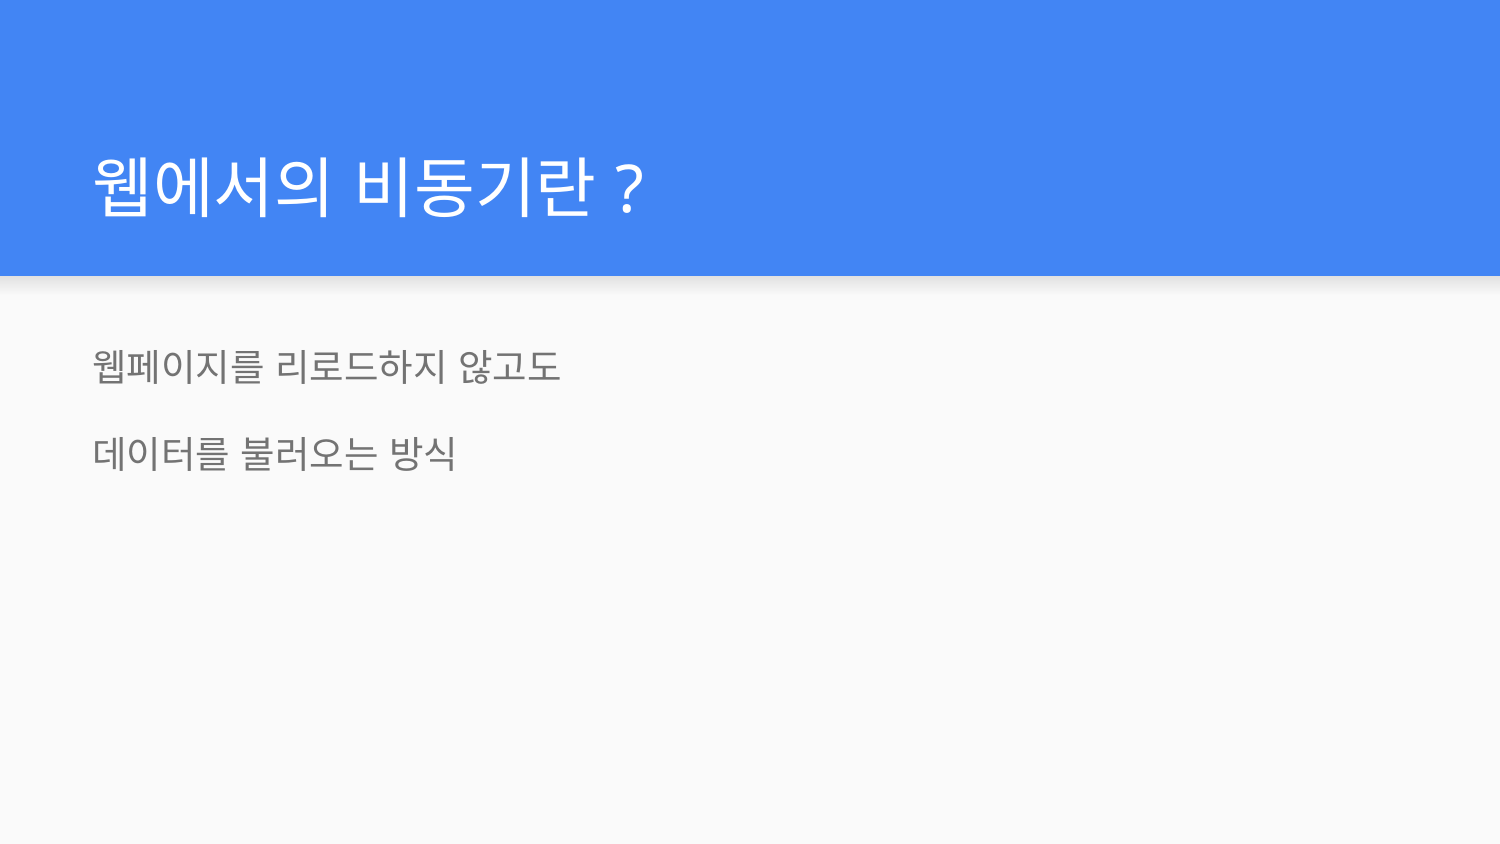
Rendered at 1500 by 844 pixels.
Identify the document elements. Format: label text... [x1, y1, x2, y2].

title 웹에서의 비동기란? [77, 121, 1427, 248]
list 웹페이지를 리로드하지 않고도 데이터를 불러오는 방식 [77, 314, 1427, 760]
